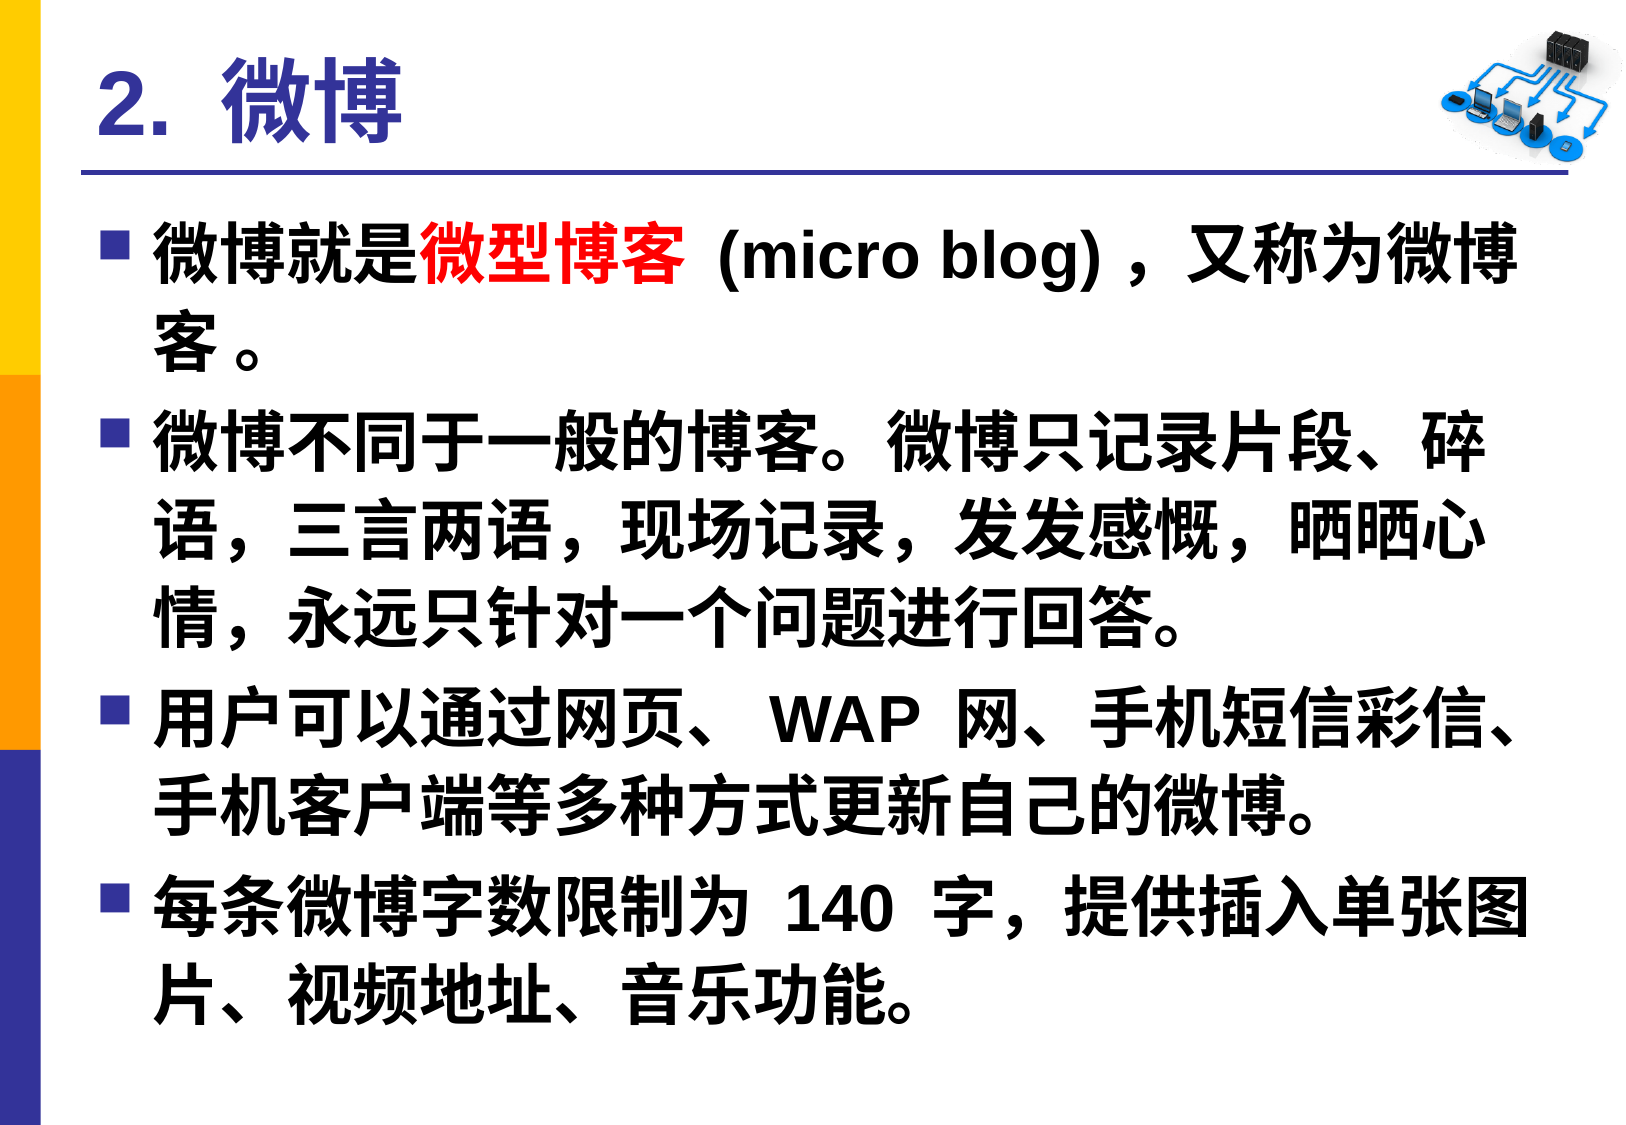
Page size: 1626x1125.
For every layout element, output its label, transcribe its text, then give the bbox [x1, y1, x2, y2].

list 微博就是微型博客 (micro blog)，又称为微博客 。 微博不同于一般的博客。微博只记录片段、碎语，三言两语，现场记录，发发感慨，晒晒心情，永远只针对一个问题进行回答。 用户可以通过网页、WAP 网、手机短信彩信、手机客户端等多种方式更新自己的微博。 每条微博字数限制为 140 字，提供插入单张图片、视频地址、音乐功能。 [81, 196, 1569, 1071]
picture [1438, 30, 1624, 165]
title 2. 微博 [81, 30, 1569, 161]
